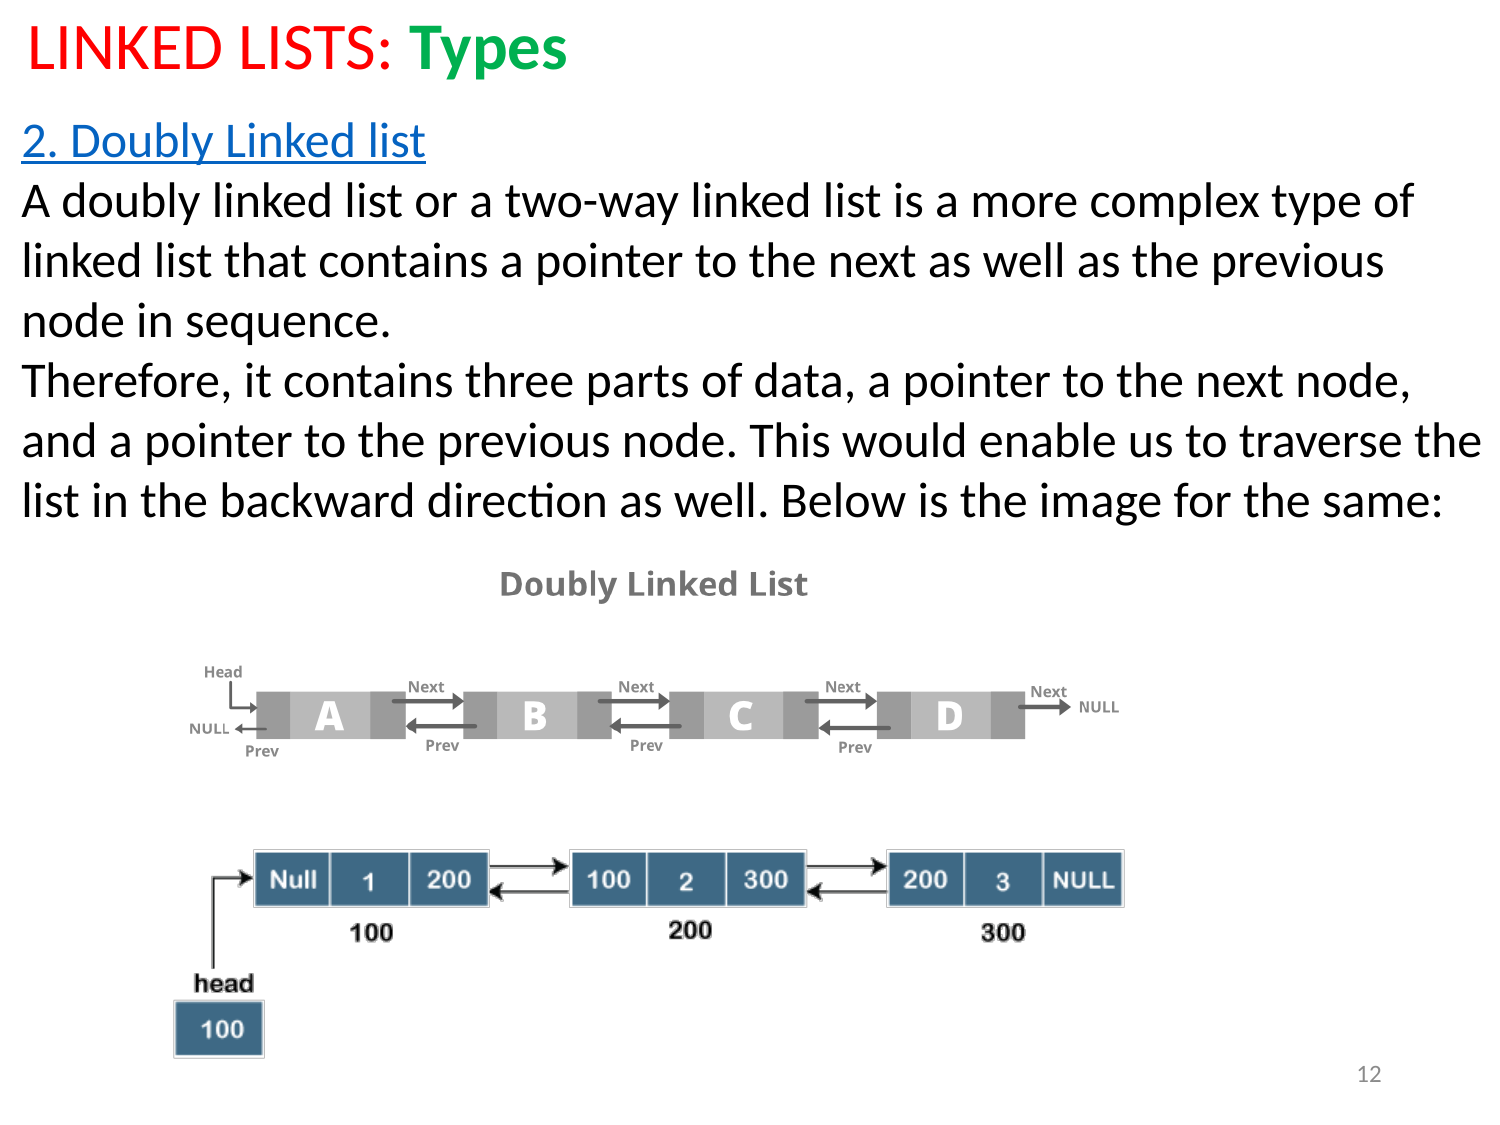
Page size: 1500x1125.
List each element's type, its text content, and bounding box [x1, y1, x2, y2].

text_box 2. Doubly Linked list A doubly linked list or a two-way linked list is a more complex type of linked list that contains a pointer to the next as well as the previous node in sequence. Therefore, it contains three parts of data, a pointer to the next node, and a pointer to the previous node. This would enable us to traverse the list in the backward direction as well. Below is the image for the same: [6, 100, 1500, 655]
picture [146, 527, 1162, 1082]
slide_number 12 [1059, 1042, 1397, 1103]
text_box LINKED LISTS: Types [13, 0, 1057, 91]
